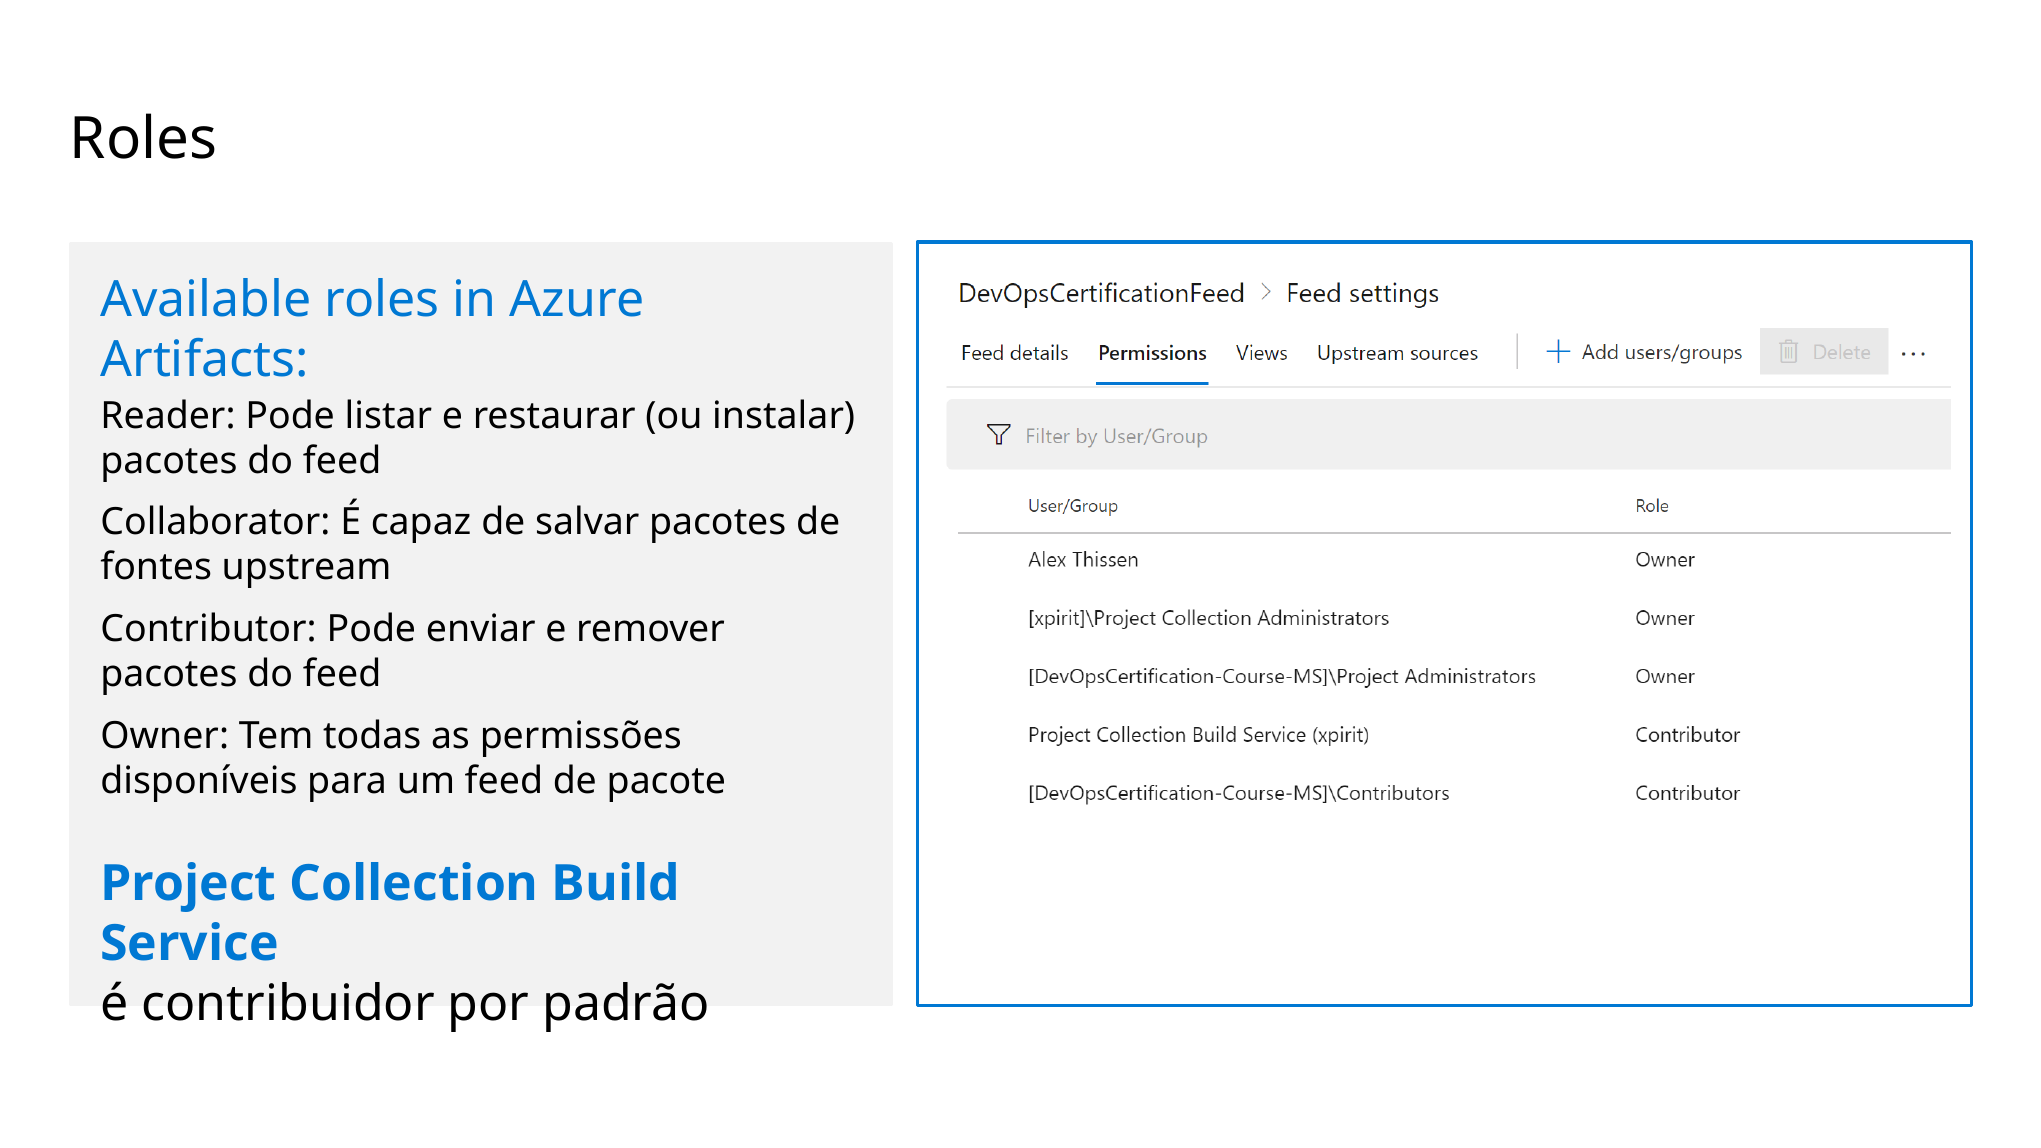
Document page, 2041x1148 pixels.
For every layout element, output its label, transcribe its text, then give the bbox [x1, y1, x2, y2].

picture [918, 243, 1971, 1004]
title Roles [70, 103, 1969, 172]
text_box Available roles in Azure Artifacts: Reader: Pode listar e restaurar (ou instalar) pacotes do feed Collaborator: É capaz de salvar pacotes de fontes upstream Contributor: Pode enviar e remover pacotes do feed Owner: Tem todas as permissões disponíveis para um feed de pacote Project Collection Build Service é contribuidor por padrão [70, 243, 892, 1005]
